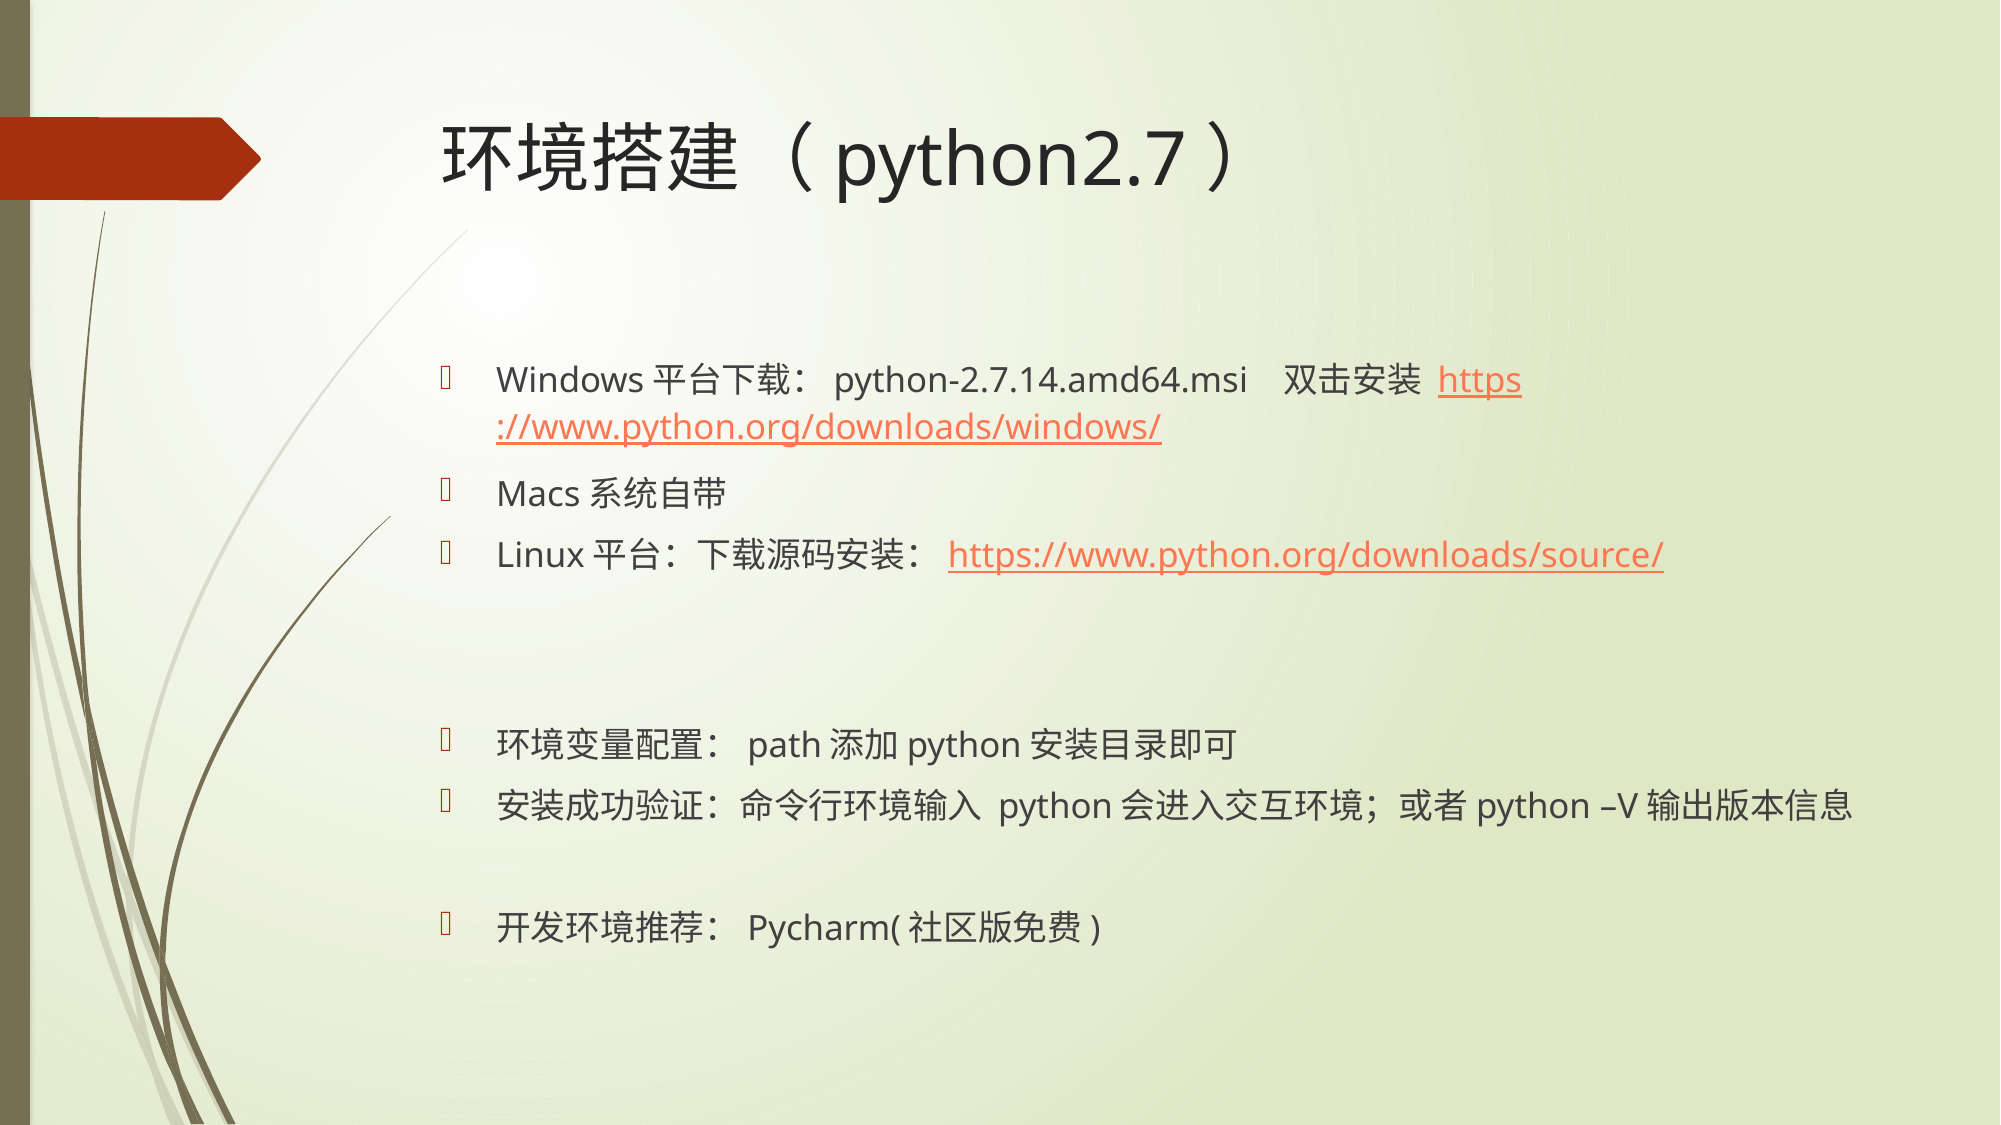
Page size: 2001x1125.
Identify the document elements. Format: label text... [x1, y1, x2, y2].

title 环境搭建（python2.7） [425, 102, 1888, 313]
list Windows平台下载：python-2.7.14.amd64.msi 双击安装 https://www.python.org/downloads/windows/ Macs系统自带 Linux平台：下载源码安装：https://www.python.org/downloads/source/ 环境变量配置：path添加python安装目录即可 安装成功验证：命令行环境输入 python会进入交互环境；或者python –V输出版本信息 开发环境推荐：Pycharm(社区版免费) [424, 350, 1888, 970]
